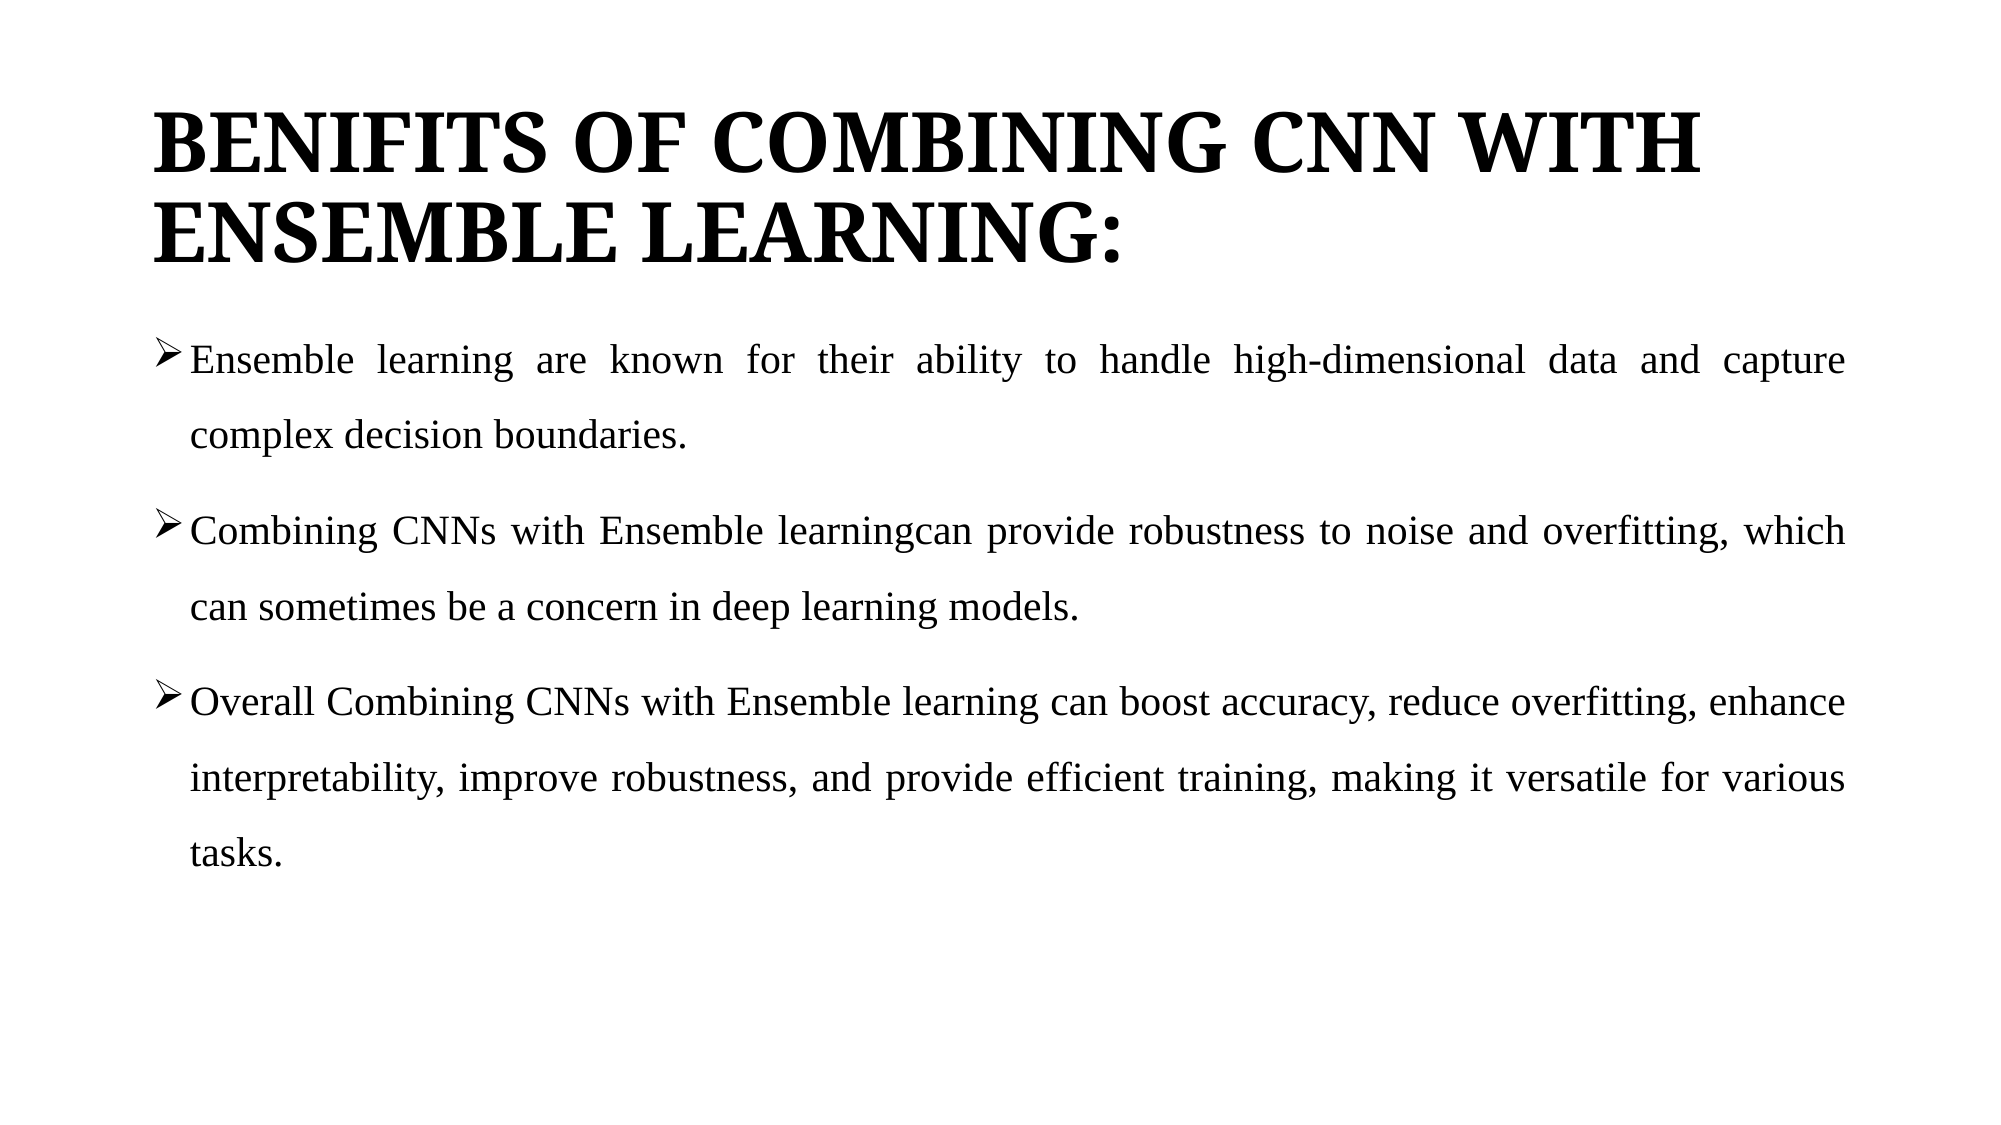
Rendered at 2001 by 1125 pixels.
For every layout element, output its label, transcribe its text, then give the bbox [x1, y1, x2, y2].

list Ensemble learning are known for their ability to handle high-dimensional data and capture complex decision boundaries. Combining CNNs with Ensemble learningcan provide robustness to noise and overfitting, which can sometimes be a concern in deep learning models. Overall Combining CNNs with Ensemble learning can boost accuracy, reduce overfitting, enhance interpretability, improve robustness, and provide efficient training, making it versatile for various tasks. [137, 299, 1863, 1014]
title BENIFITS OF COMBINING CNN WITH ENSEMBLE LEARNING: [137, 82, 1863, 299]
